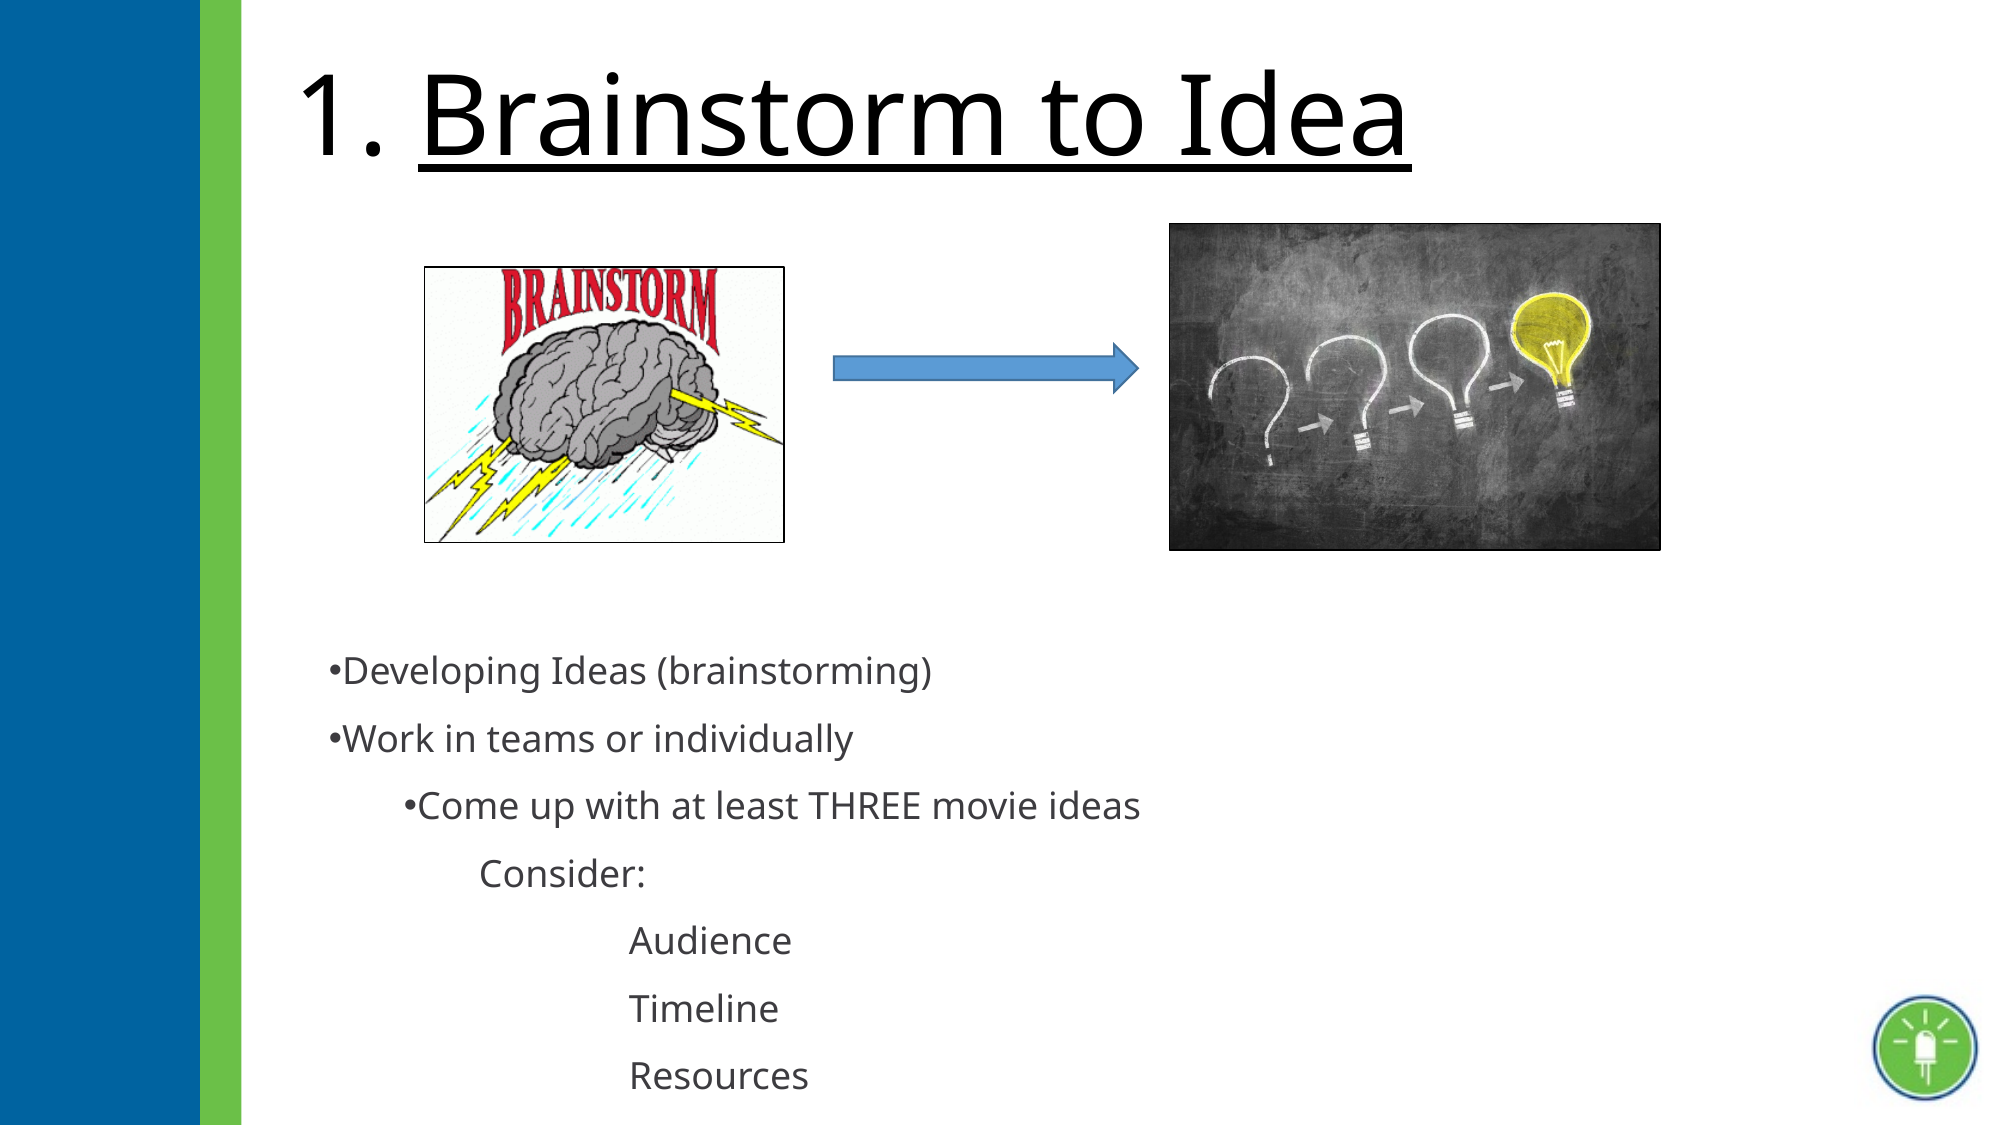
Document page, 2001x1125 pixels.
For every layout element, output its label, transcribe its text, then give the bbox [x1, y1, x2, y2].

text_box [200, 0, 242, 1125]
text_box 1. Brainstorm to Idea [279, 35, 1796, 187]
picture [425, 267, 784, 543]
picture [1170, 224, 1660, 550]
picture [1853, 978, 2000, 1125]
text_box [0, 0, 200, 1125]
text_box [833, 344, 1138, 392]
text_box Developing Ideas (brainstorming) Work in teams or individually Come up with at least THREE movie ideas Consider: Audience Timeline Resources [313, 617, 1509, 1125]
